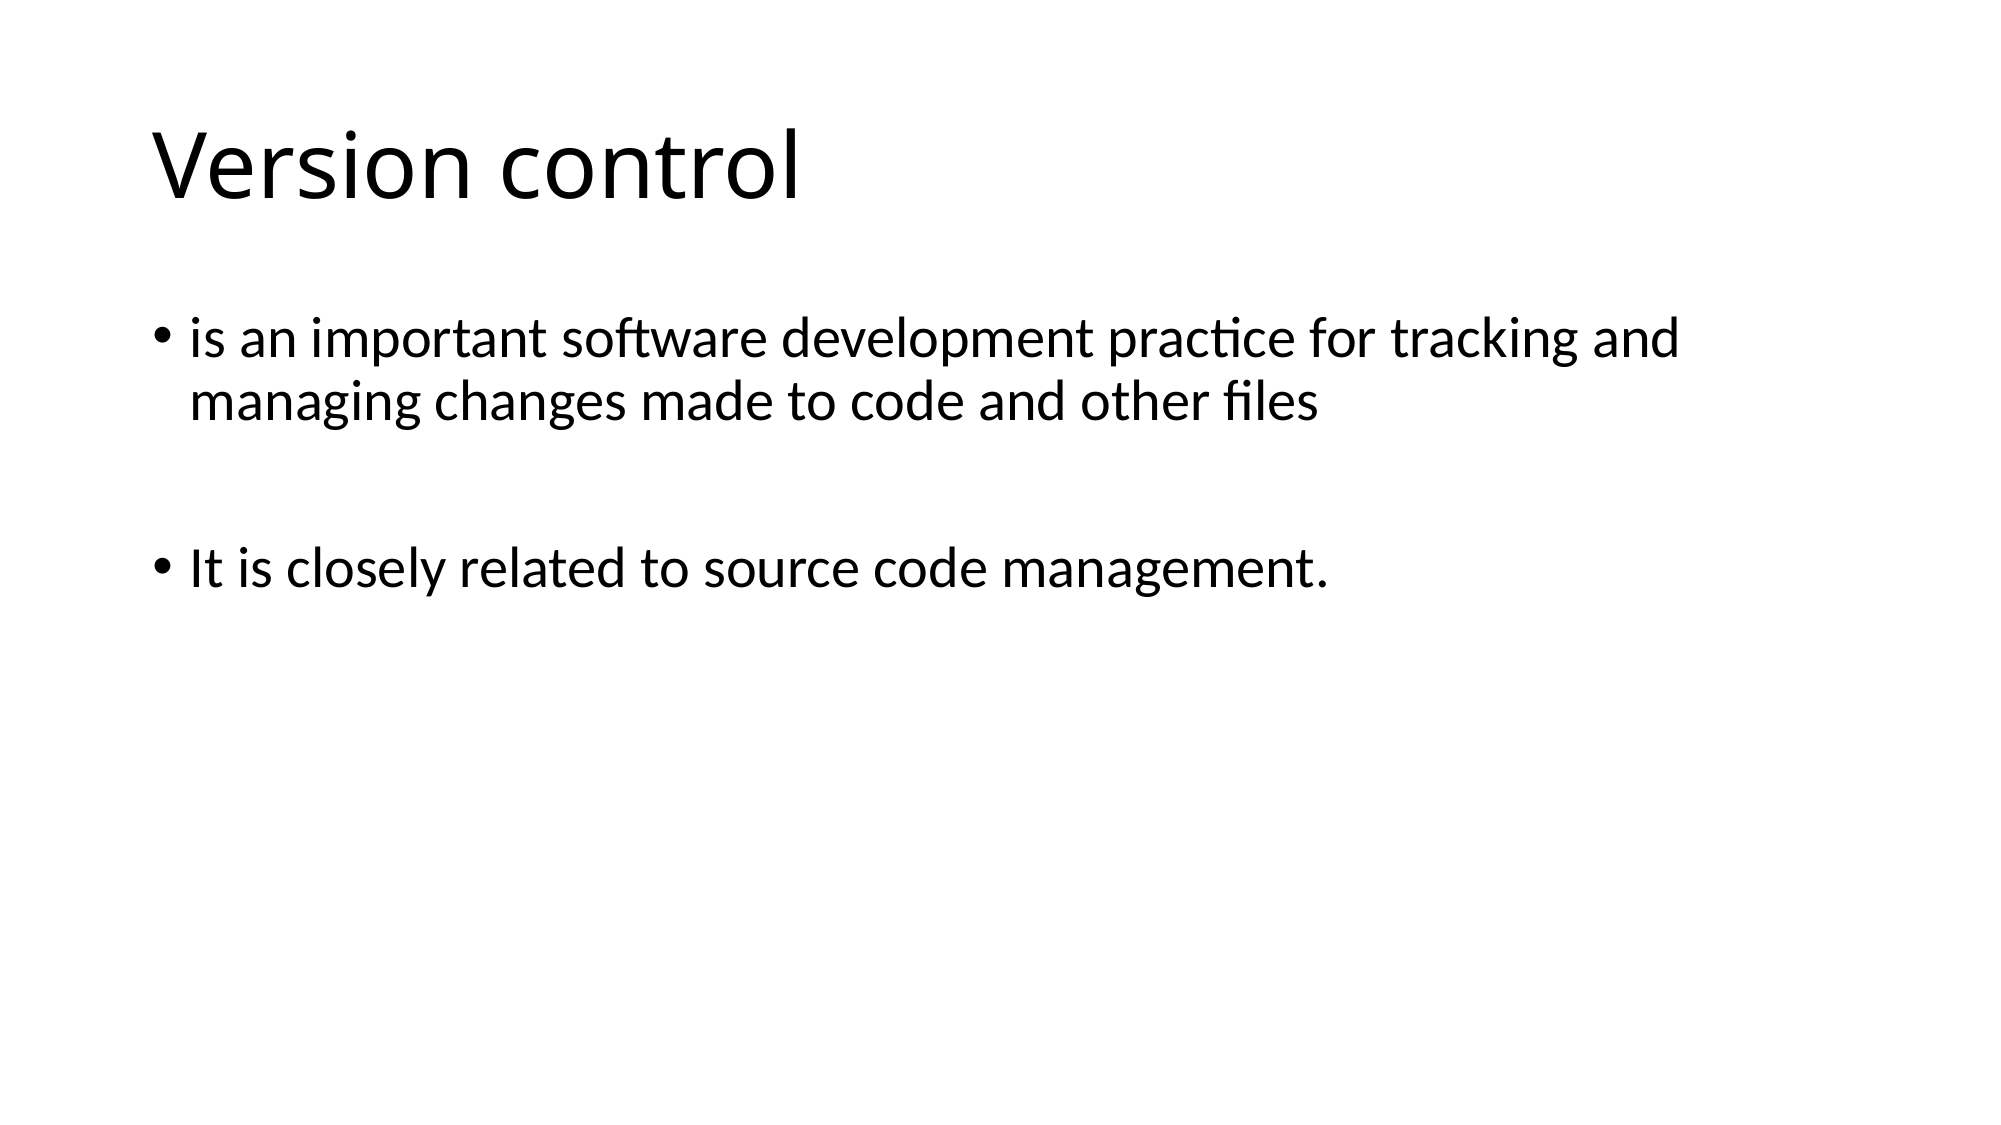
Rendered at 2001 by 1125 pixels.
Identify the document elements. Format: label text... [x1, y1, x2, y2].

title Version control [137, 59, 1863, 278]
list is an important software development practice for tracking and managing changes made to code and other files It is closely related to source code management. [137, 299, 1863, 1014]
